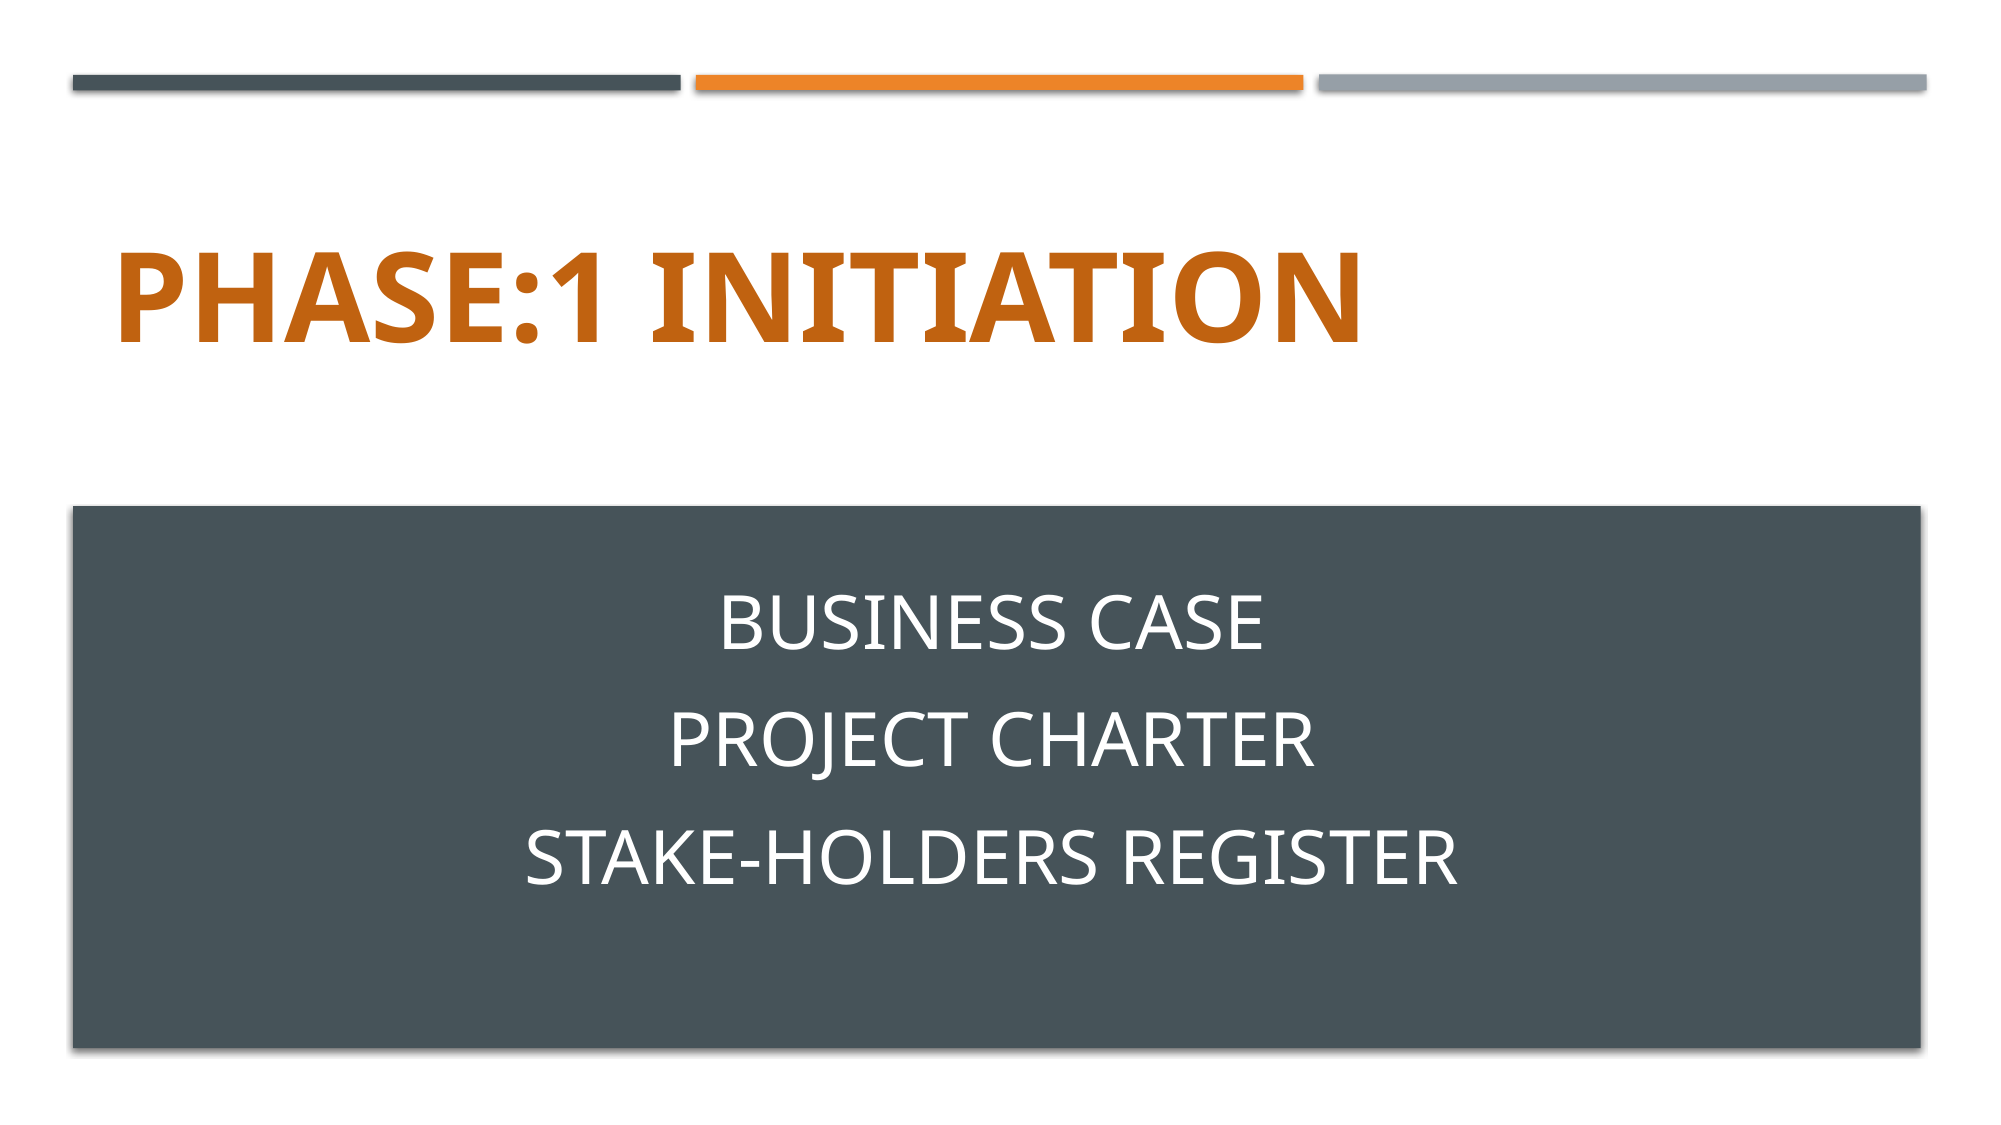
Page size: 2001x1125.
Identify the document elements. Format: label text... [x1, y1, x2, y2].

subtitle Business case Project charter STAKE-HOLDERs REGISTER [68, 499, 1916, 993]
title Phase:1 INITIATION [95, 167, 1899, 375]
